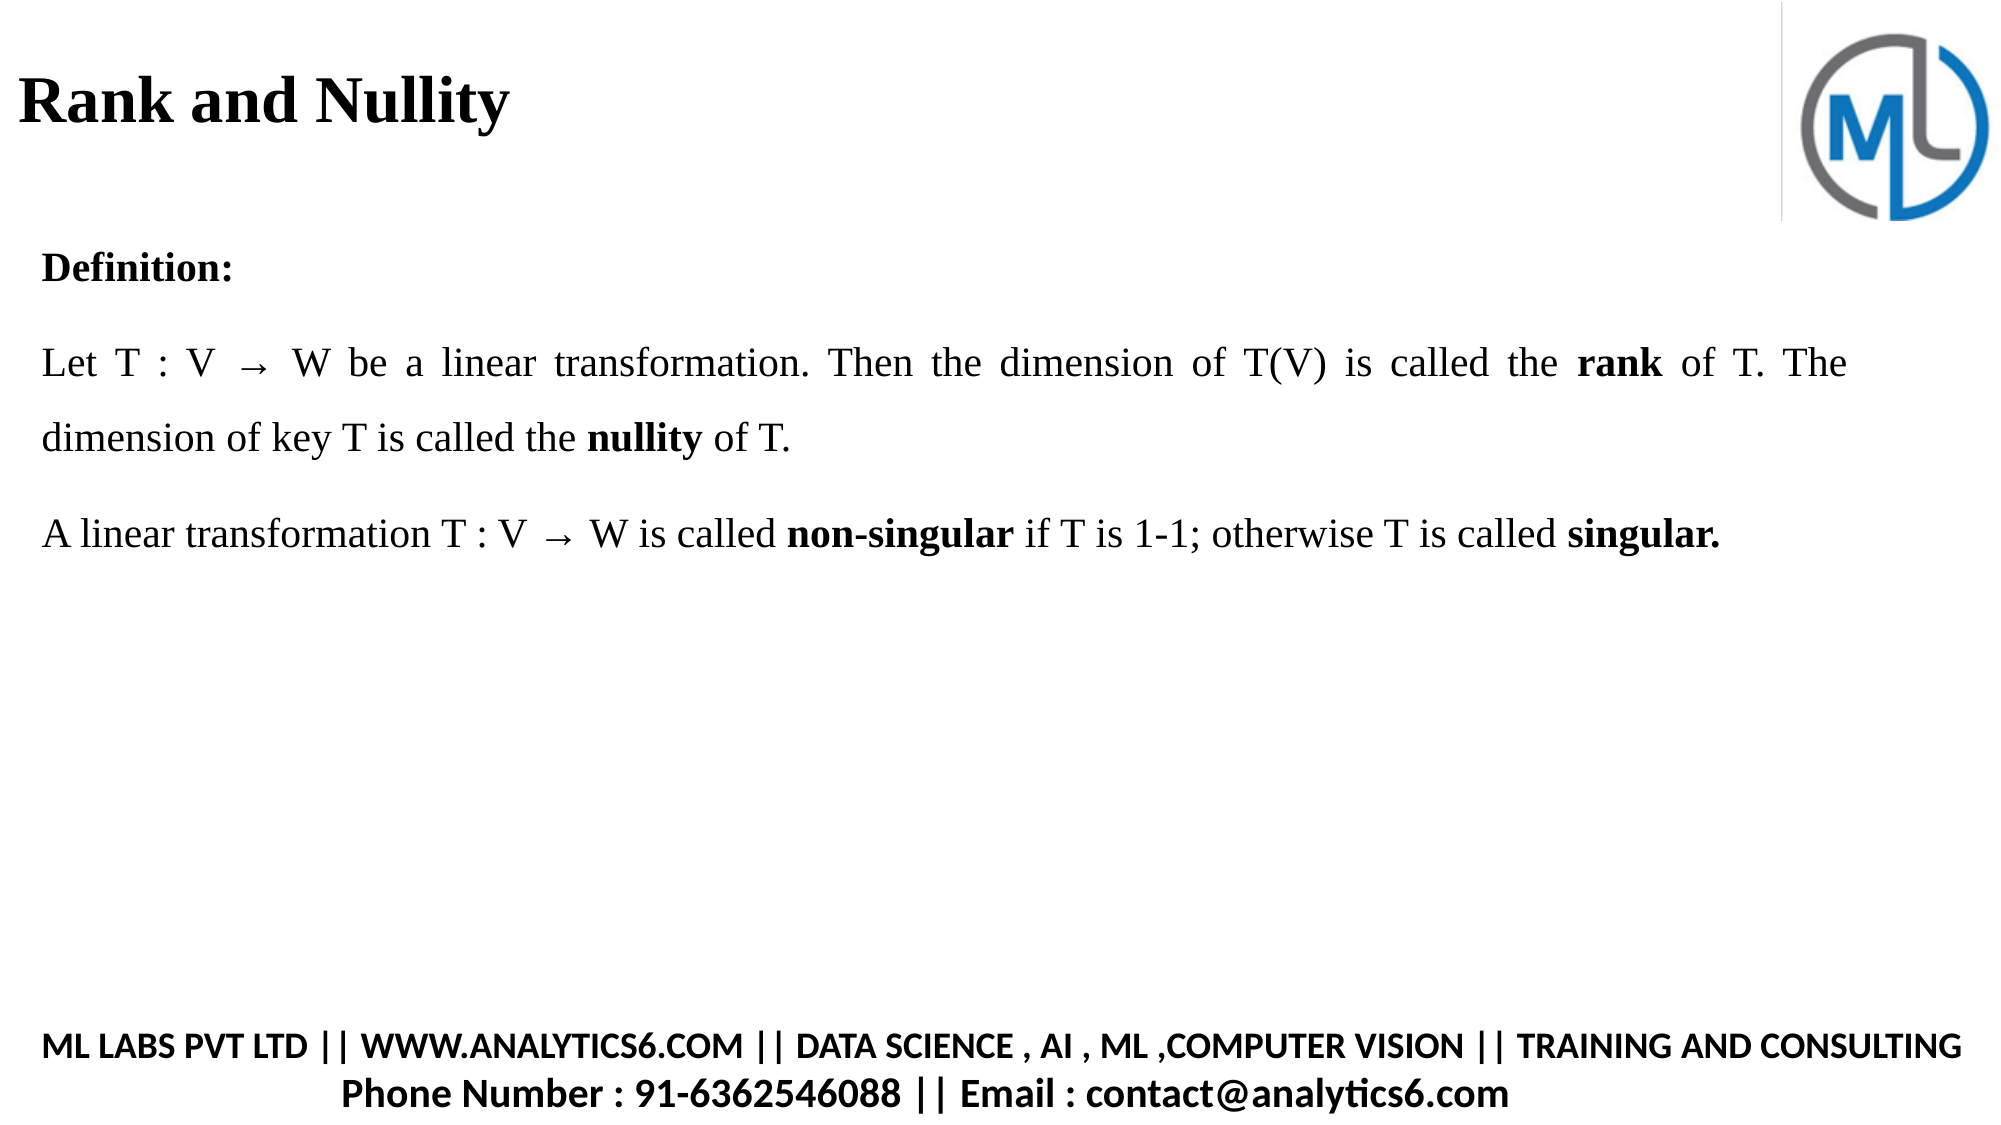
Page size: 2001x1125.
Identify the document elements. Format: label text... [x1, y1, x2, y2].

title Rank and Nullity [3, 0, 1840, 249]
list Definition: Let T : V → W be a linear transformation. Then the dimension of T(V) is called the rank of T. The dimension of key T is called the nullity of T. A linear transformation T : V → W is called non-singular if T is 1-1; otherwise T is called singular. [26, 206, 1863, 1013]
text_box ML LABS PVT LTD || WWW.ANALYTICS6.COM || DATA SCIENCE , AI , ML ,COMPUTER VISION || TRAINING AND CONSULTING Phone Number : 91-6362546088 || Email : contact@analytics6.com [26, 1013, 2000, 1124]
picture [1779, 2, 1999, 222]
